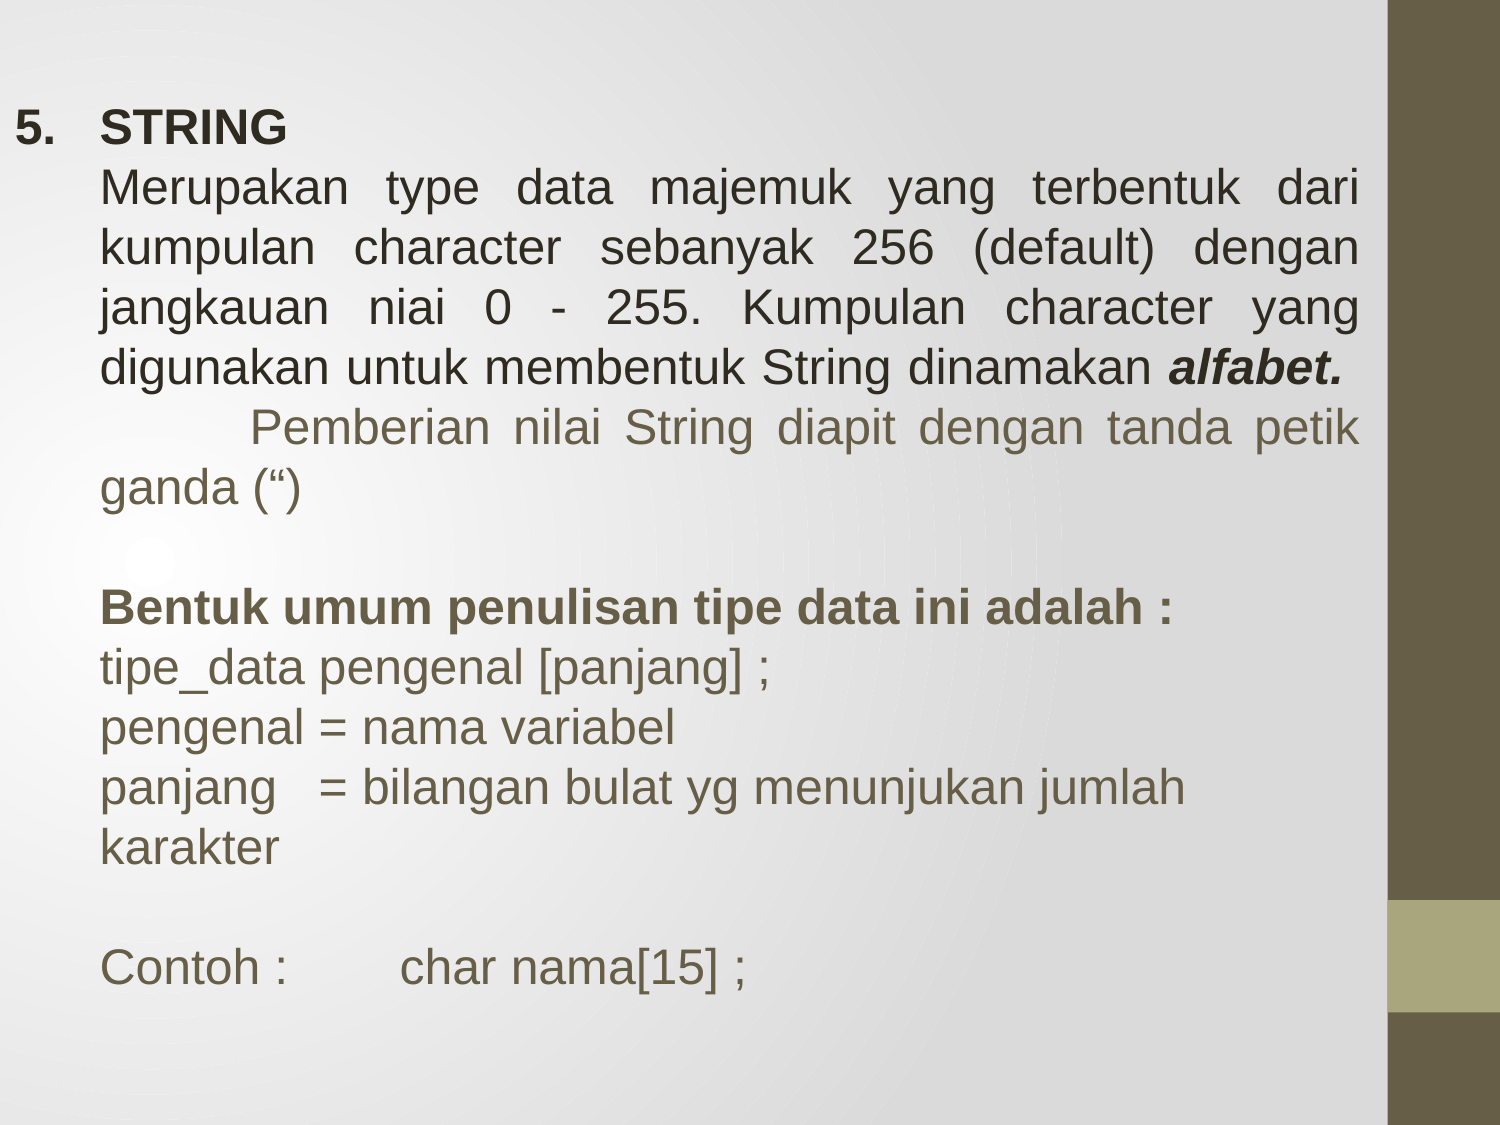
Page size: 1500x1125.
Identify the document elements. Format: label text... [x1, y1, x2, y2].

text_box 5. STRING Merupakan type data majemuk yang terbentuk dari kumpulan character sebanyak 256 (default) dengan jangkauan niai 0 - 255. Kumpulan character yang digunakan untuk membentuk String dinamakan alfabet. Pemberian nilai String diapit dengan tanda petik ganda (“) Bentuk umum penulisan tipe data ini adalah : tipe_data pengenal [panjang] ; pengenal = nama variabel panjang = bilangan bulat yg menunjukan jumlah karakter Contoh : char nama[15] ; [0, 87, 1375, 1003]
